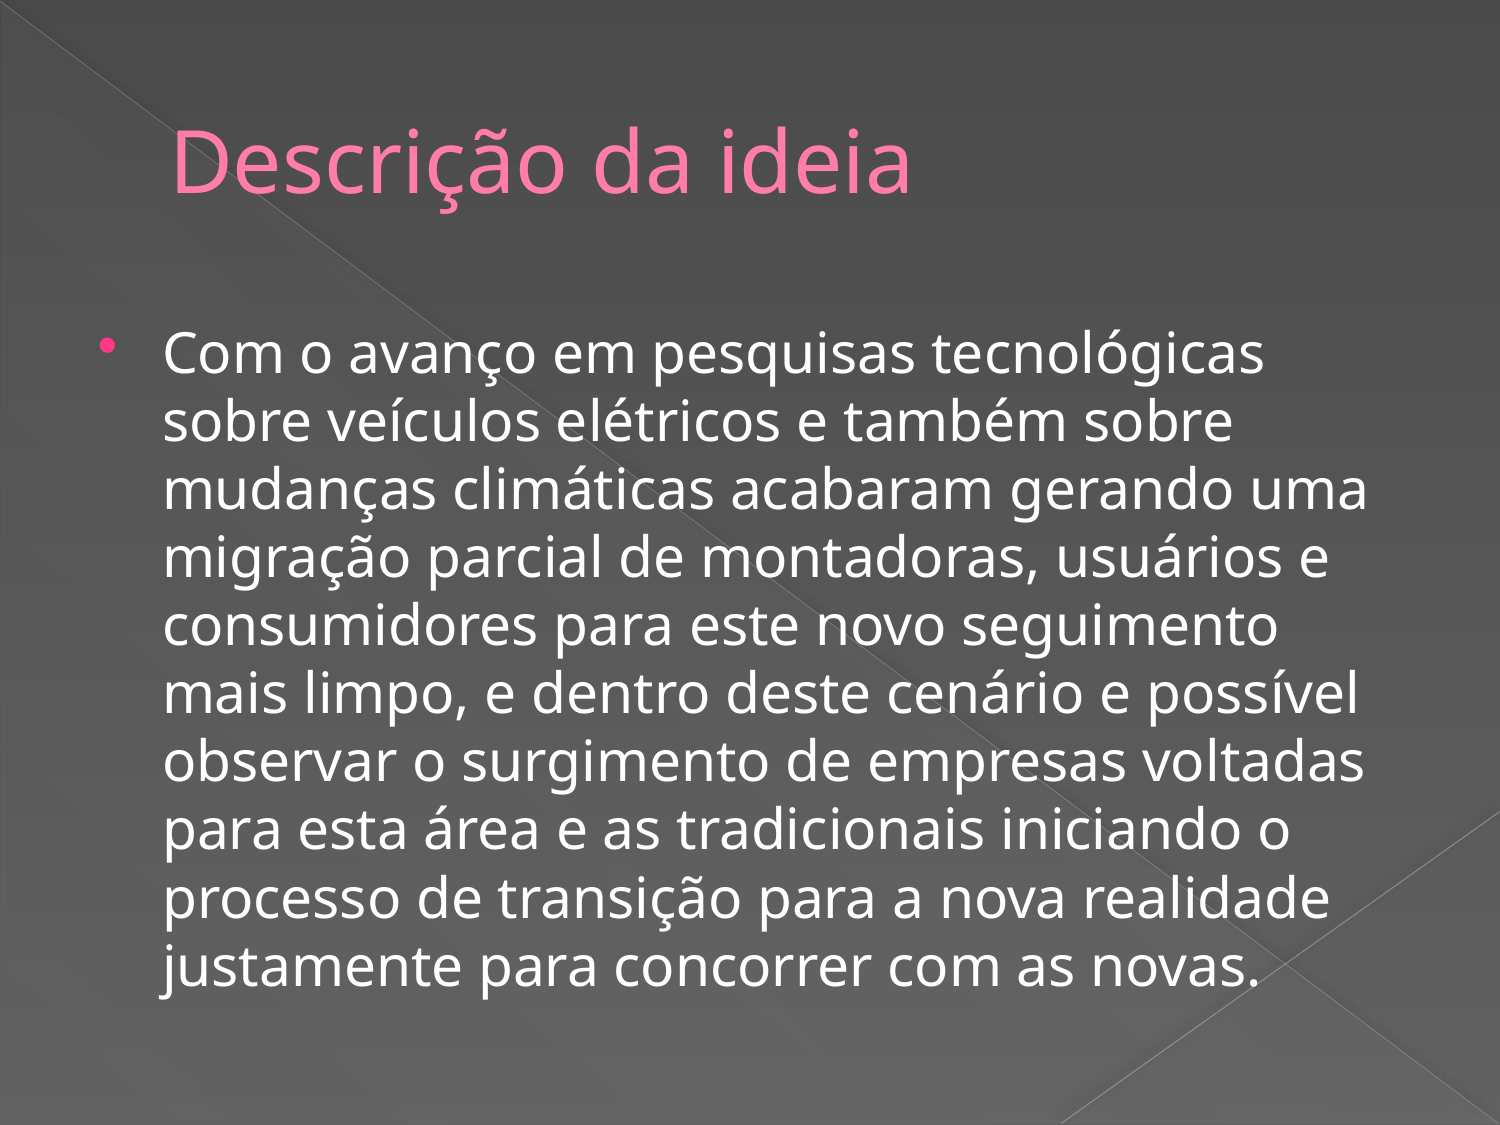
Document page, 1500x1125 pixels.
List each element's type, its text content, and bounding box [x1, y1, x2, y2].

title Descrição da ideia [75, 43, 1425, 274]
list Com o avanço em pesquisas tecnológicas sobre veículos elétricos e também sobre mudanças climáticas acabaram gerando uma migração parcial de montadoras, usuários e consumidores para este novo seguimento mais limpo, e dentro deste cenário e possível observar o surgimento de empresas voltadas para esta área e as tradicionais iniciando o processo de transição para a nova realidade justamente para concorrer com as novas. [75, 308, 1425, 1059]
